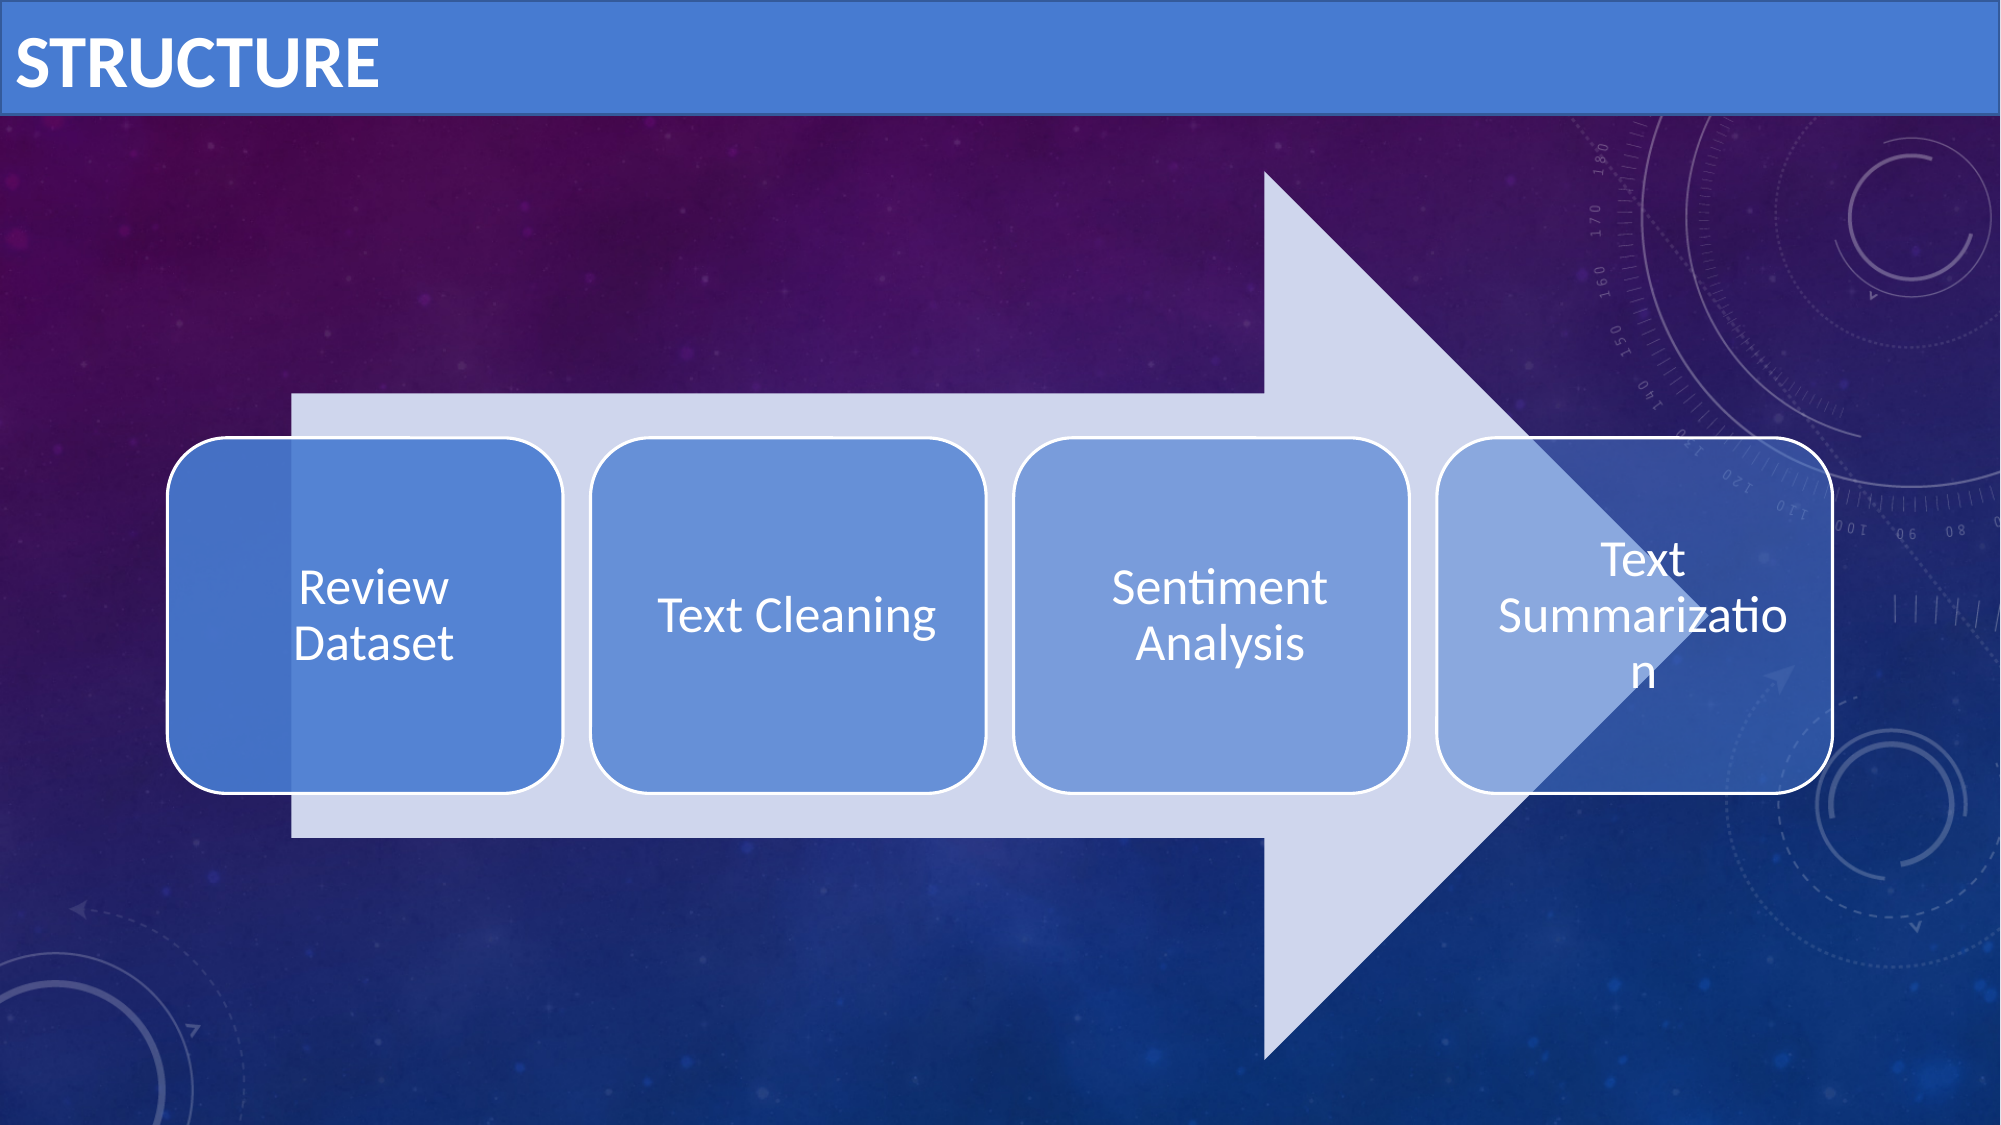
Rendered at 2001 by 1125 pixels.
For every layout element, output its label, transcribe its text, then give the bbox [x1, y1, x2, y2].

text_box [165, 170, 1834, 1061]
picture [0, 0, 2001, 1125]
title Structure [0, 0, 2000, 116]
